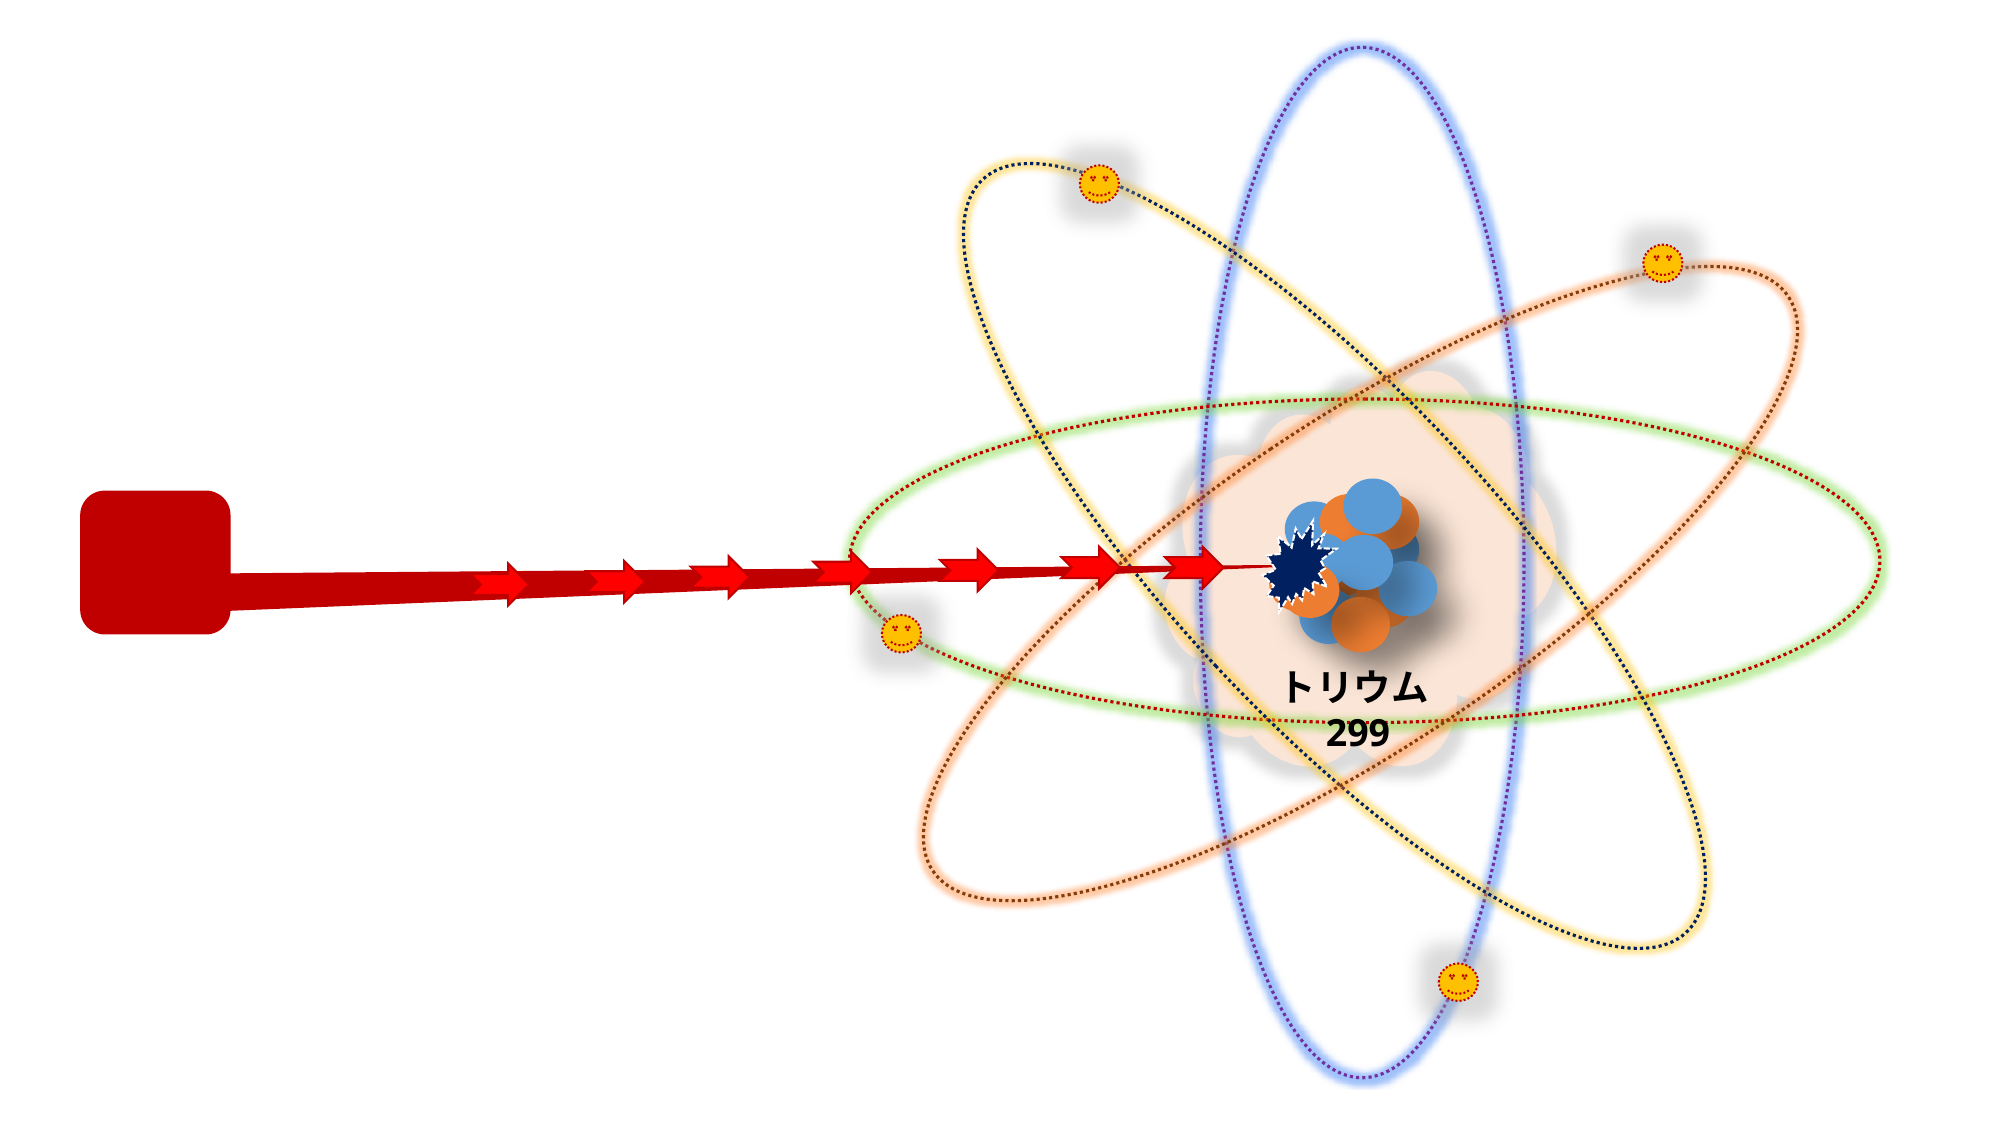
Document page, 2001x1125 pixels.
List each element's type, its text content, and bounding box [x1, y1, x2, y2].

text_box [810, 548, 874, 596]
text_box [467, 561, 531, 608]
text_box [856, 577, 1088, 675]
text_box [992, 566, 1069, 580]
text_box [849, 436, 1108, 568]
text_box [583, 558, 647, 606]
text_box [1260, 571, 1269, 583]
text_box [740, 568, 850, 590]
text_box [880, 613, 923, 654]
text_box [1227, 799, 1485, 1079]
text_box [1162, 544, 1225, 592]
text_box [1117, 565, 1173, 574]
text_box [518, 570, 623, 599]
text_box [1348, 621, 1707, 950]
text_box [862, 567, 948, 585]
text_box [636, 569, 727, 594]
text_box [962, 162, 1379, 553]
text_box [922, 265, 1799, 902]
text_box [1058, 544, 1122, 592]
text_box [1224, 565, 1269, 570]
text_box [1264, 554, 1269, 562]
text_box [1078, 164, 1120, 204]
text_box トリウム299 [1238, 656, 1478, 762]
text_box [1603, 454, 1881, 696]
text_box [1437, 962, 1479, 1002]
text_box [1234, 46, 1505, 366]
text_box [688, 553, 751, 601]
text_box [937, 546, 1001, 594]
text_box [1642, 243, 1684, 284]
text_box [80, 490, 507, 635]
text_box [1269, 478, 1438, 653]
